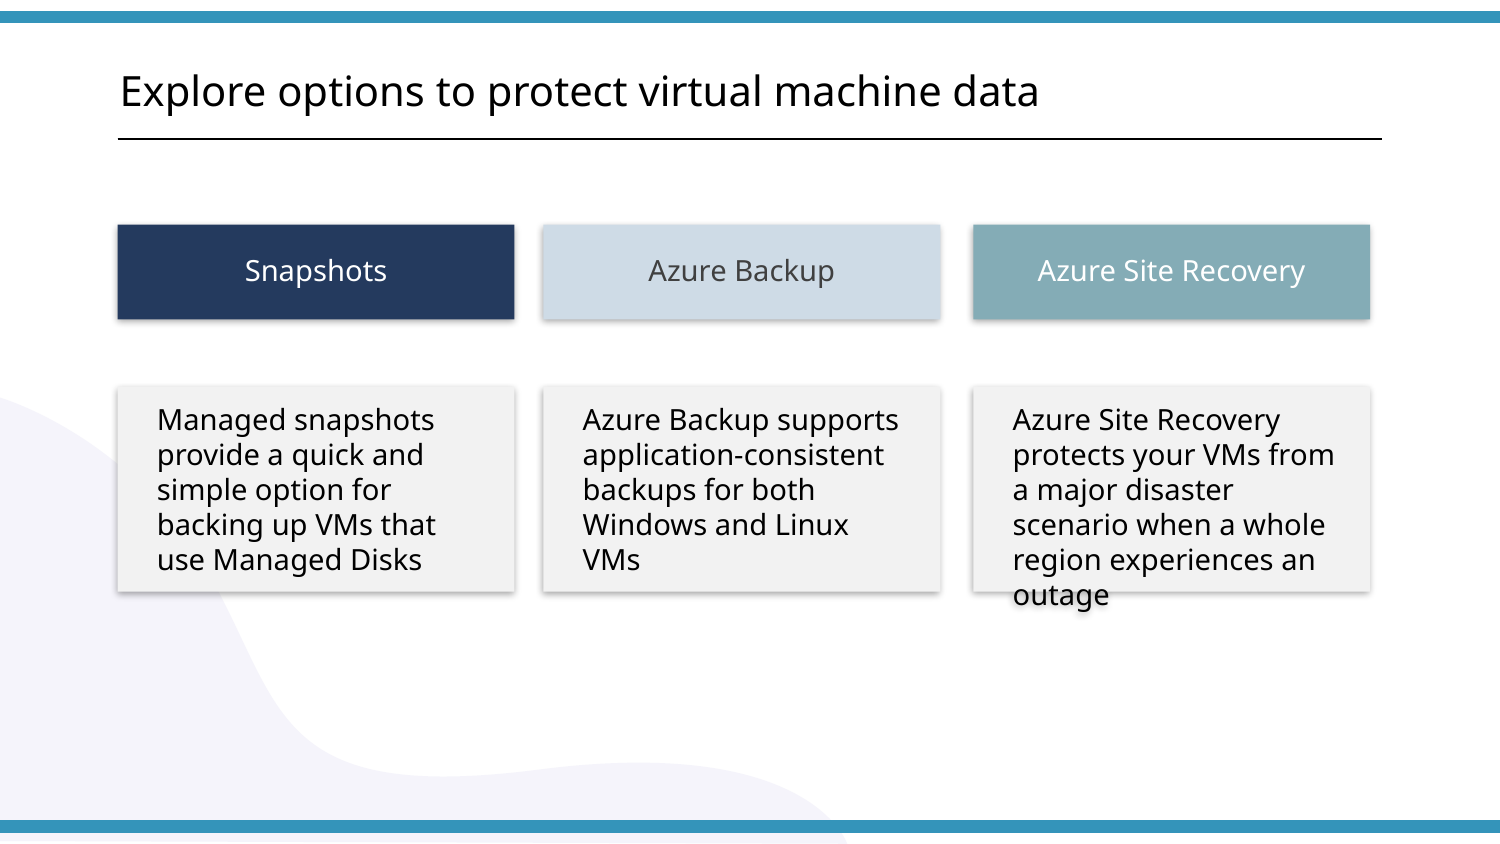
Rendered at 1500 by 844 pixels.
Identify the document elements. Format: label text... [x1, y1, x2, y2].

text_box Explore options to protect virtual machine data [104, 49, 1415, 130]
text_box Azure Backup supports application-consistent backups for both Windows and Linux VMs [543, 386, 941, 592]
text_box Azure Site Recovery [973, 224, 1371, 320]
text_box Azure Site Recovery protects your VMs from a major disaster scenario when a whole region experiences an outage [973, 386, 1371, 592]
text_box Snapshots [117, 224, 515, 320]
text_box Azure Backup [543, 224, 941, 320]
text_box Managed snapshots provide a quick and simple option for backing up VMs that use Managed Disks [117, 386, 515, 592]
